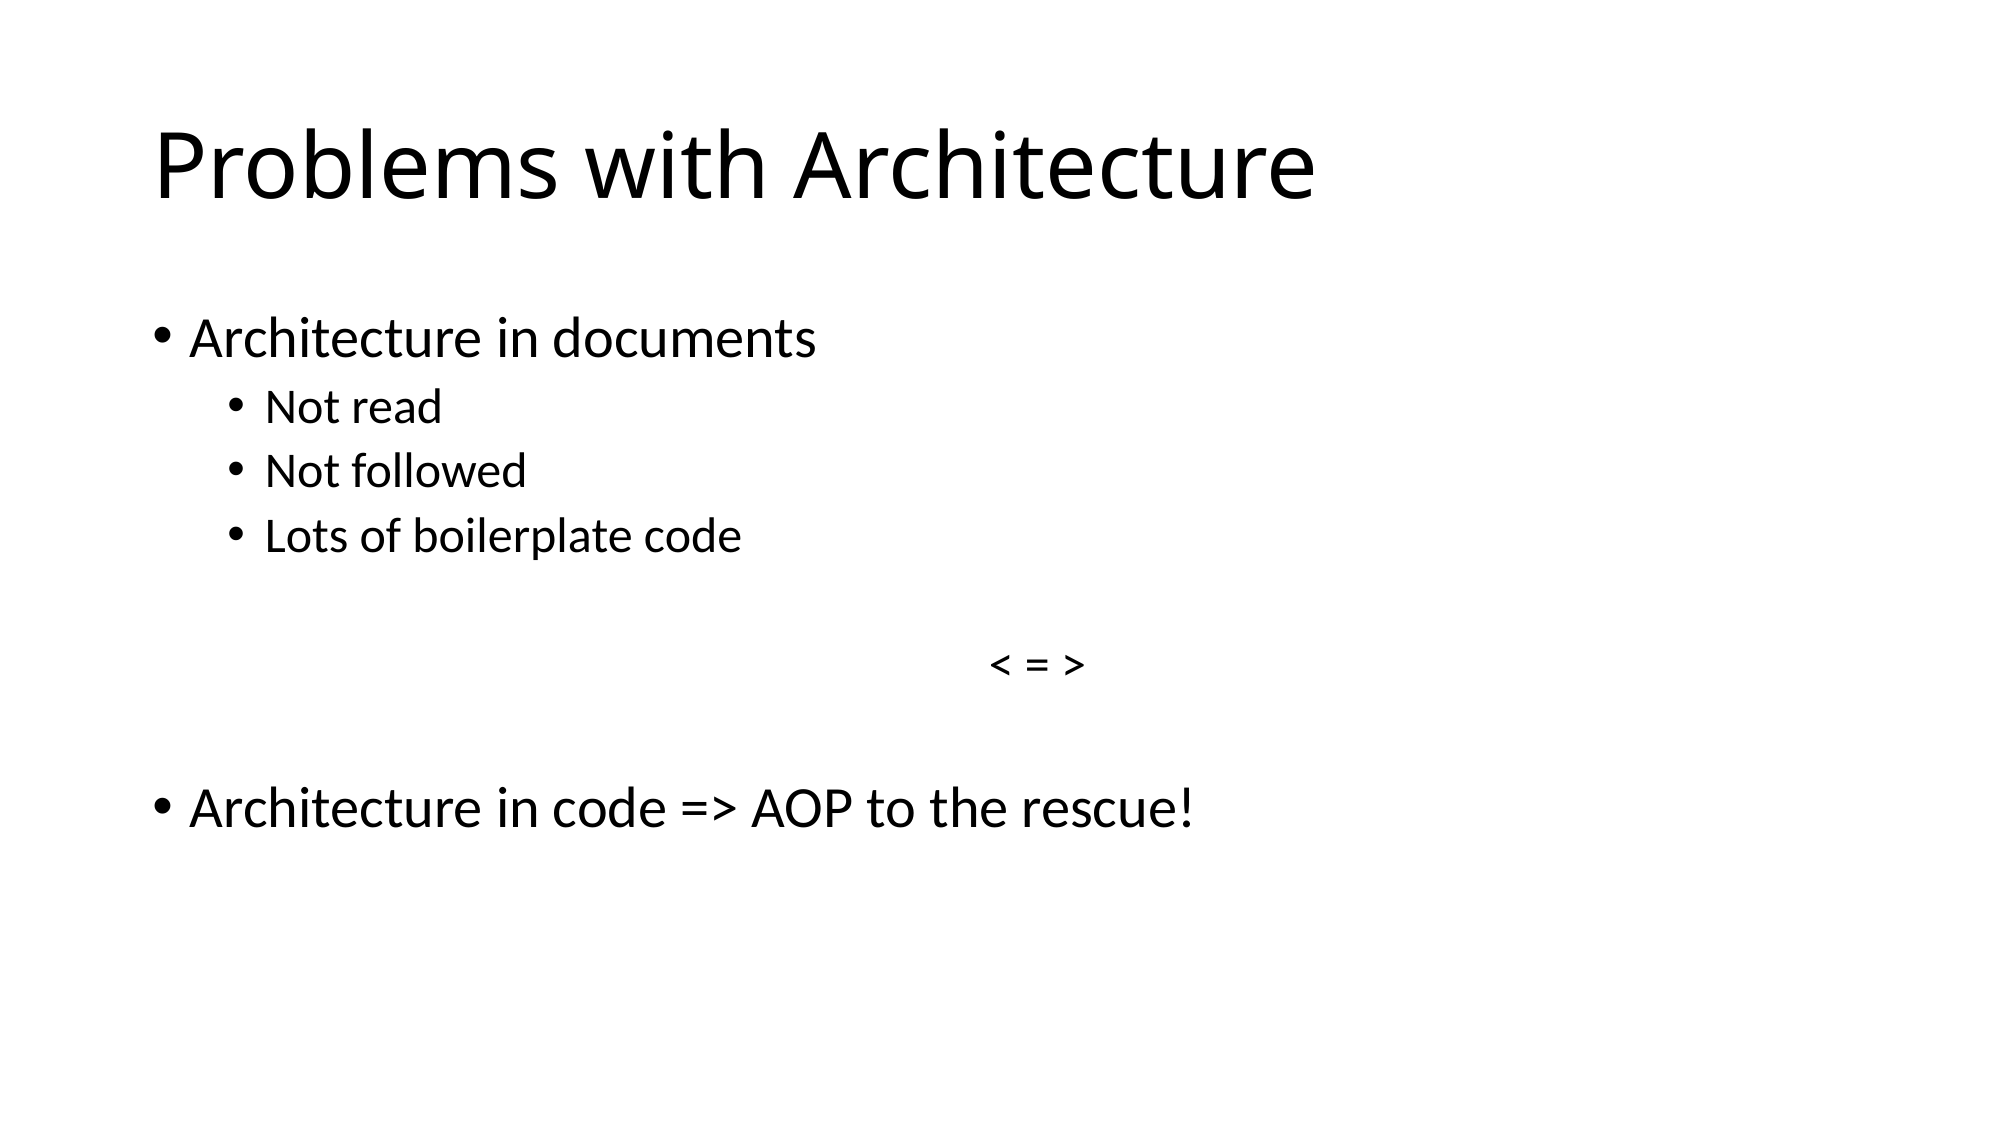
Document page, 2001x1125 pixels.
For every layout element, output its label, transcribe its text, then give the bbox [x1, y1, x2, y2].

title Problems with Architecture [137, 59, 1863, 278]
list Architecture in documents Not read Not followed Lots of boilerplate code < = > Architecture in code => AOP to the rescue! [137, 299, 1863, 1014]
